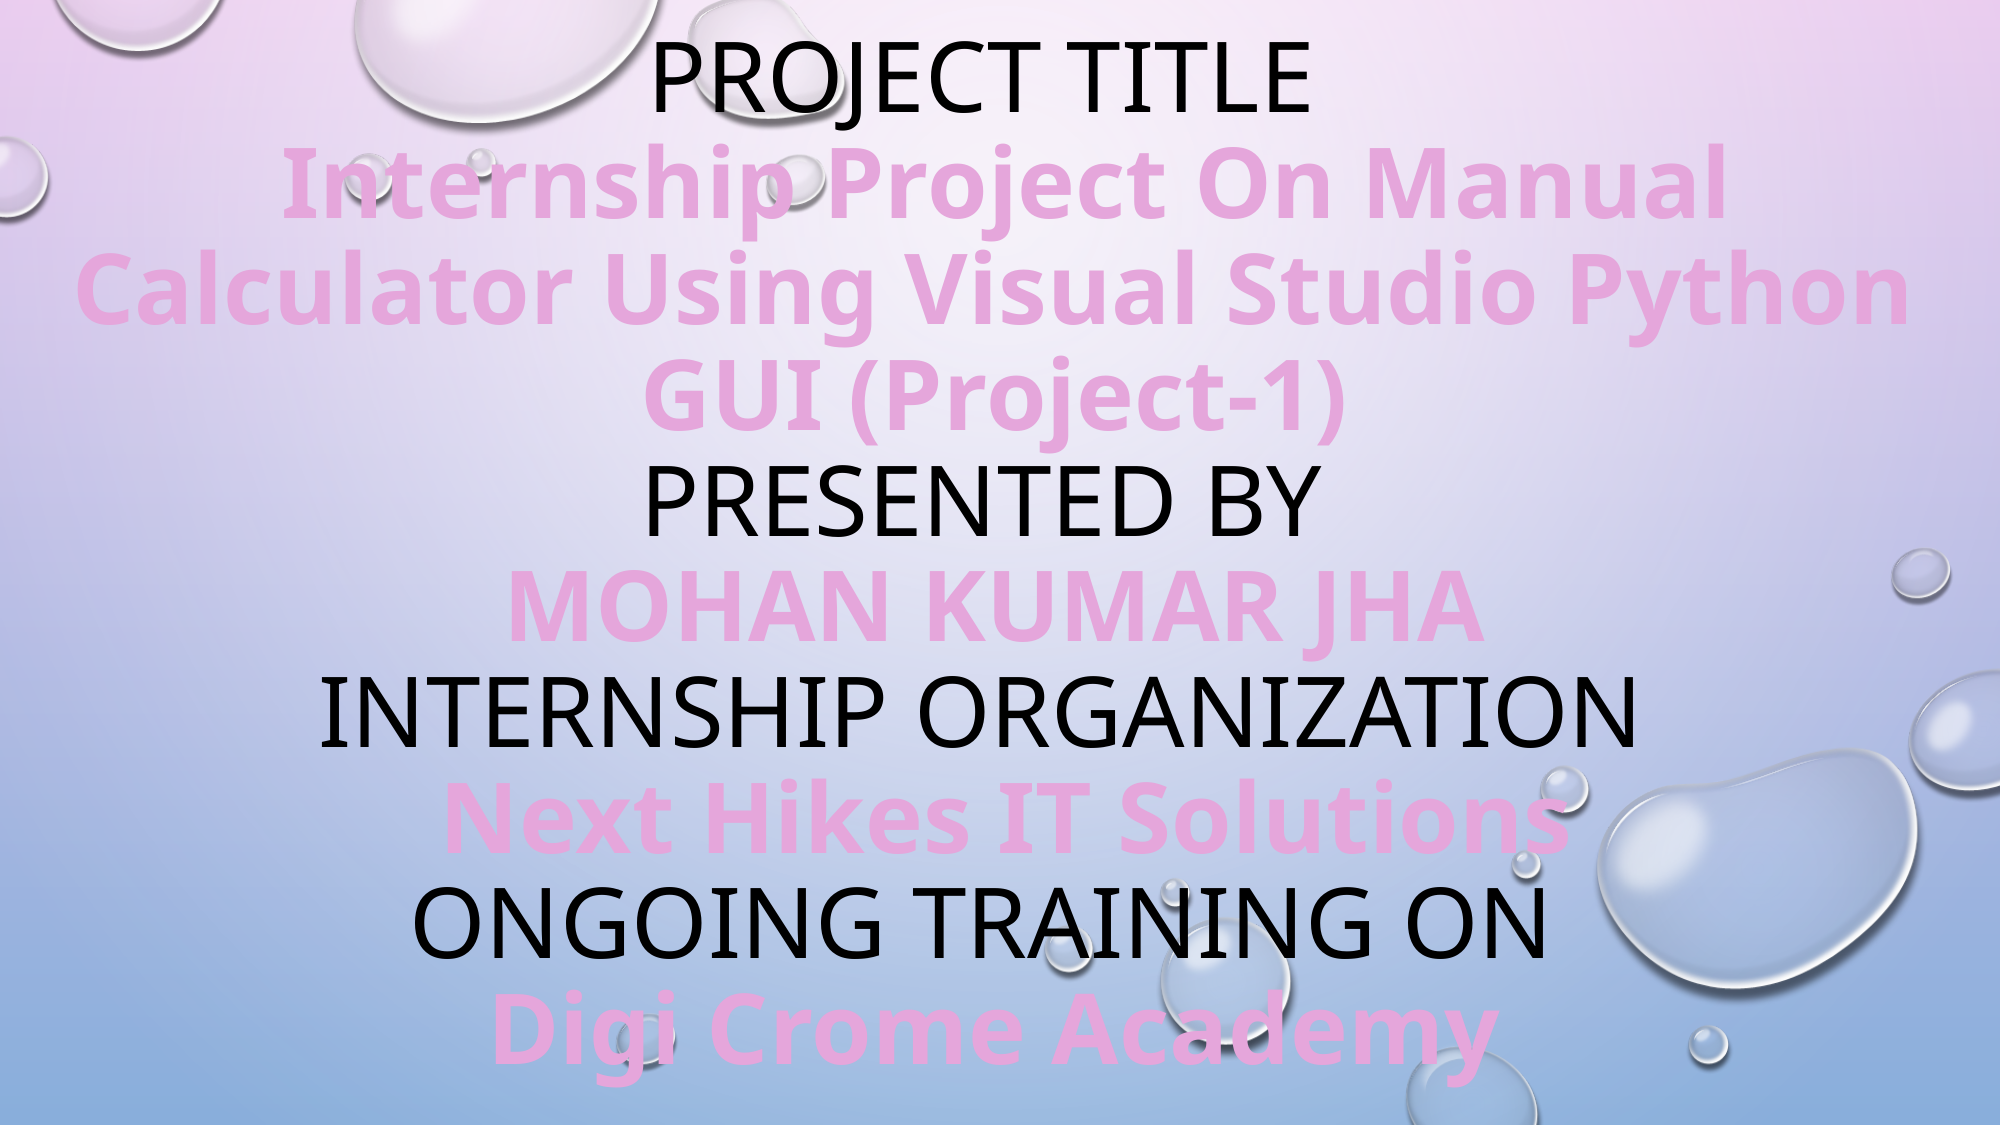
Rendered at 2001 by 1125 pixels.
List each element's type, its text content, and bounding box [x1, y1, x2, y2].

picture [0, 0, 2000, 1125]
title Project title Internship Project On Manual Calculator Using Visual Studio Python GUI (Project-1) PRESENTED BY MOHAN KUMAR JHA Internship organization Next Hikes IT Solutions Ongoing training on Digi Crome Academy [16, 19, 1972, 1094]
